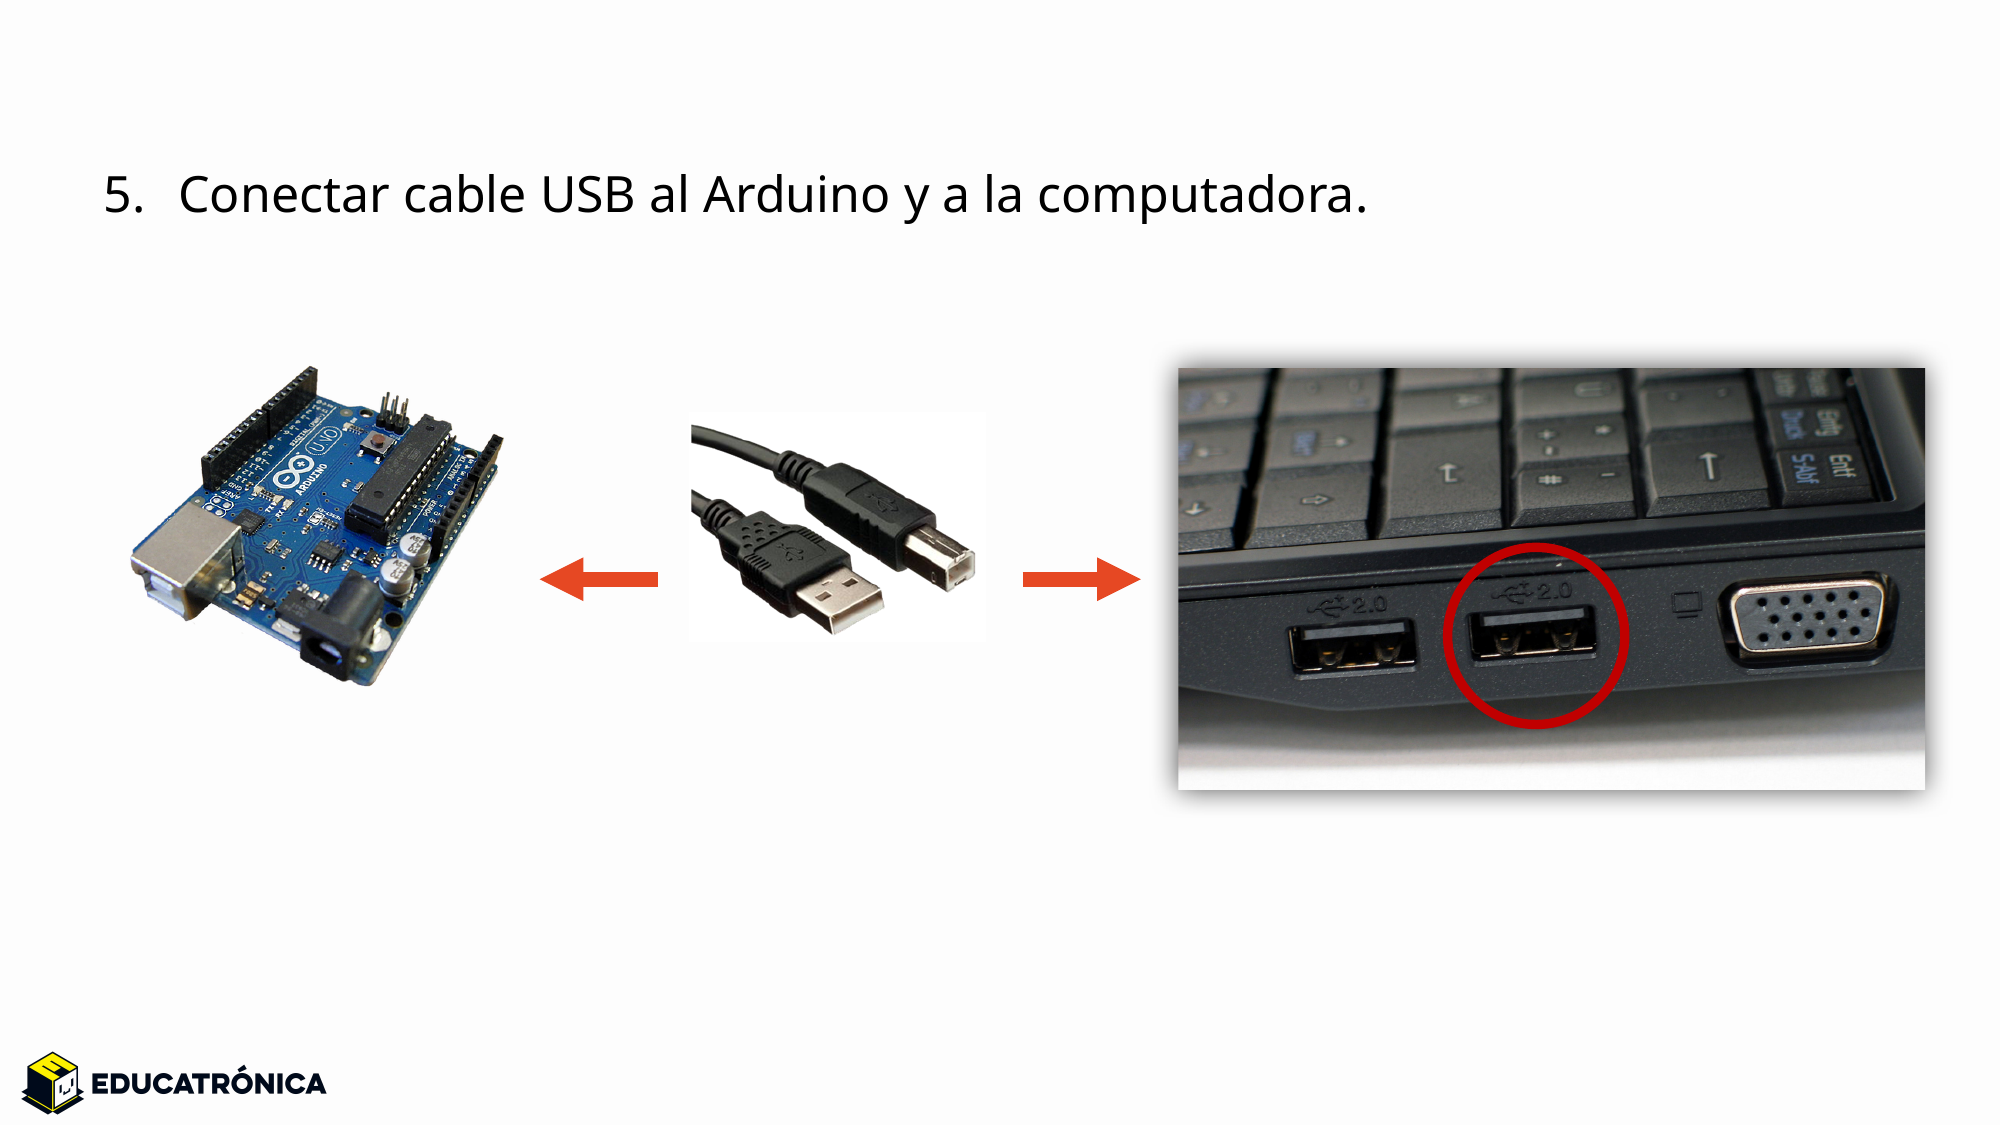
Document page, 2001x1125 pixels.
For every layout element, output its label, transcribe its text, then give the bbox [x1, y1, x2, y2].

picture [19, 1048, 330, 1118]
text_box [123, 335, 1926, 790]
list Conectar cable USB al Arduino y a la computadora. [88, 162, 1912, 1037]
